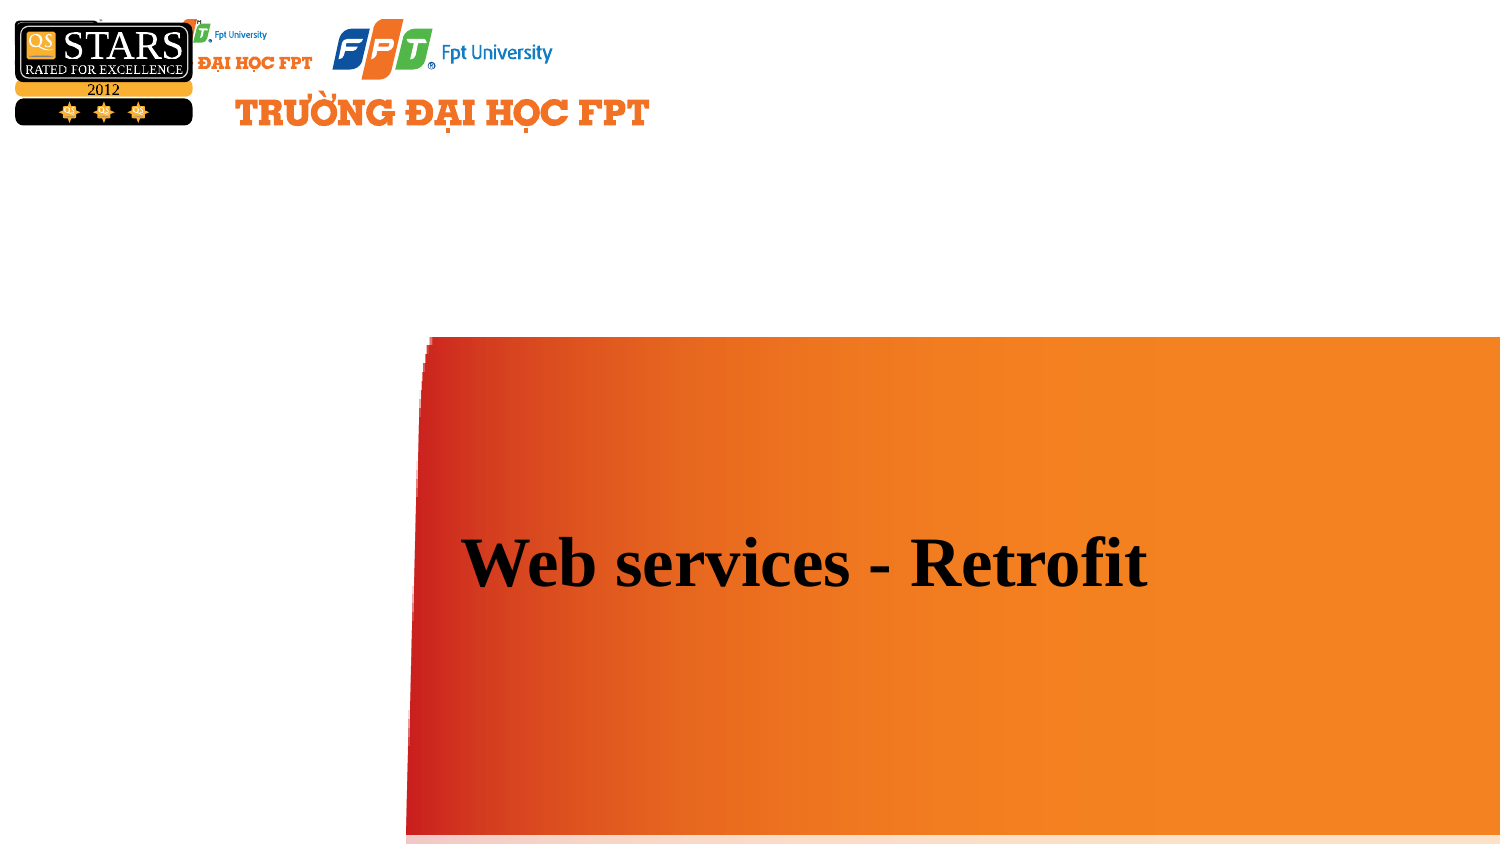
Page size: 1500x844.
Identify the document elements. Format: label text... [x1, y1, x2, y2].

picture [406, 337, 1500, 844]
title Web services - Retrofit [445, 390, 1479, 616]
